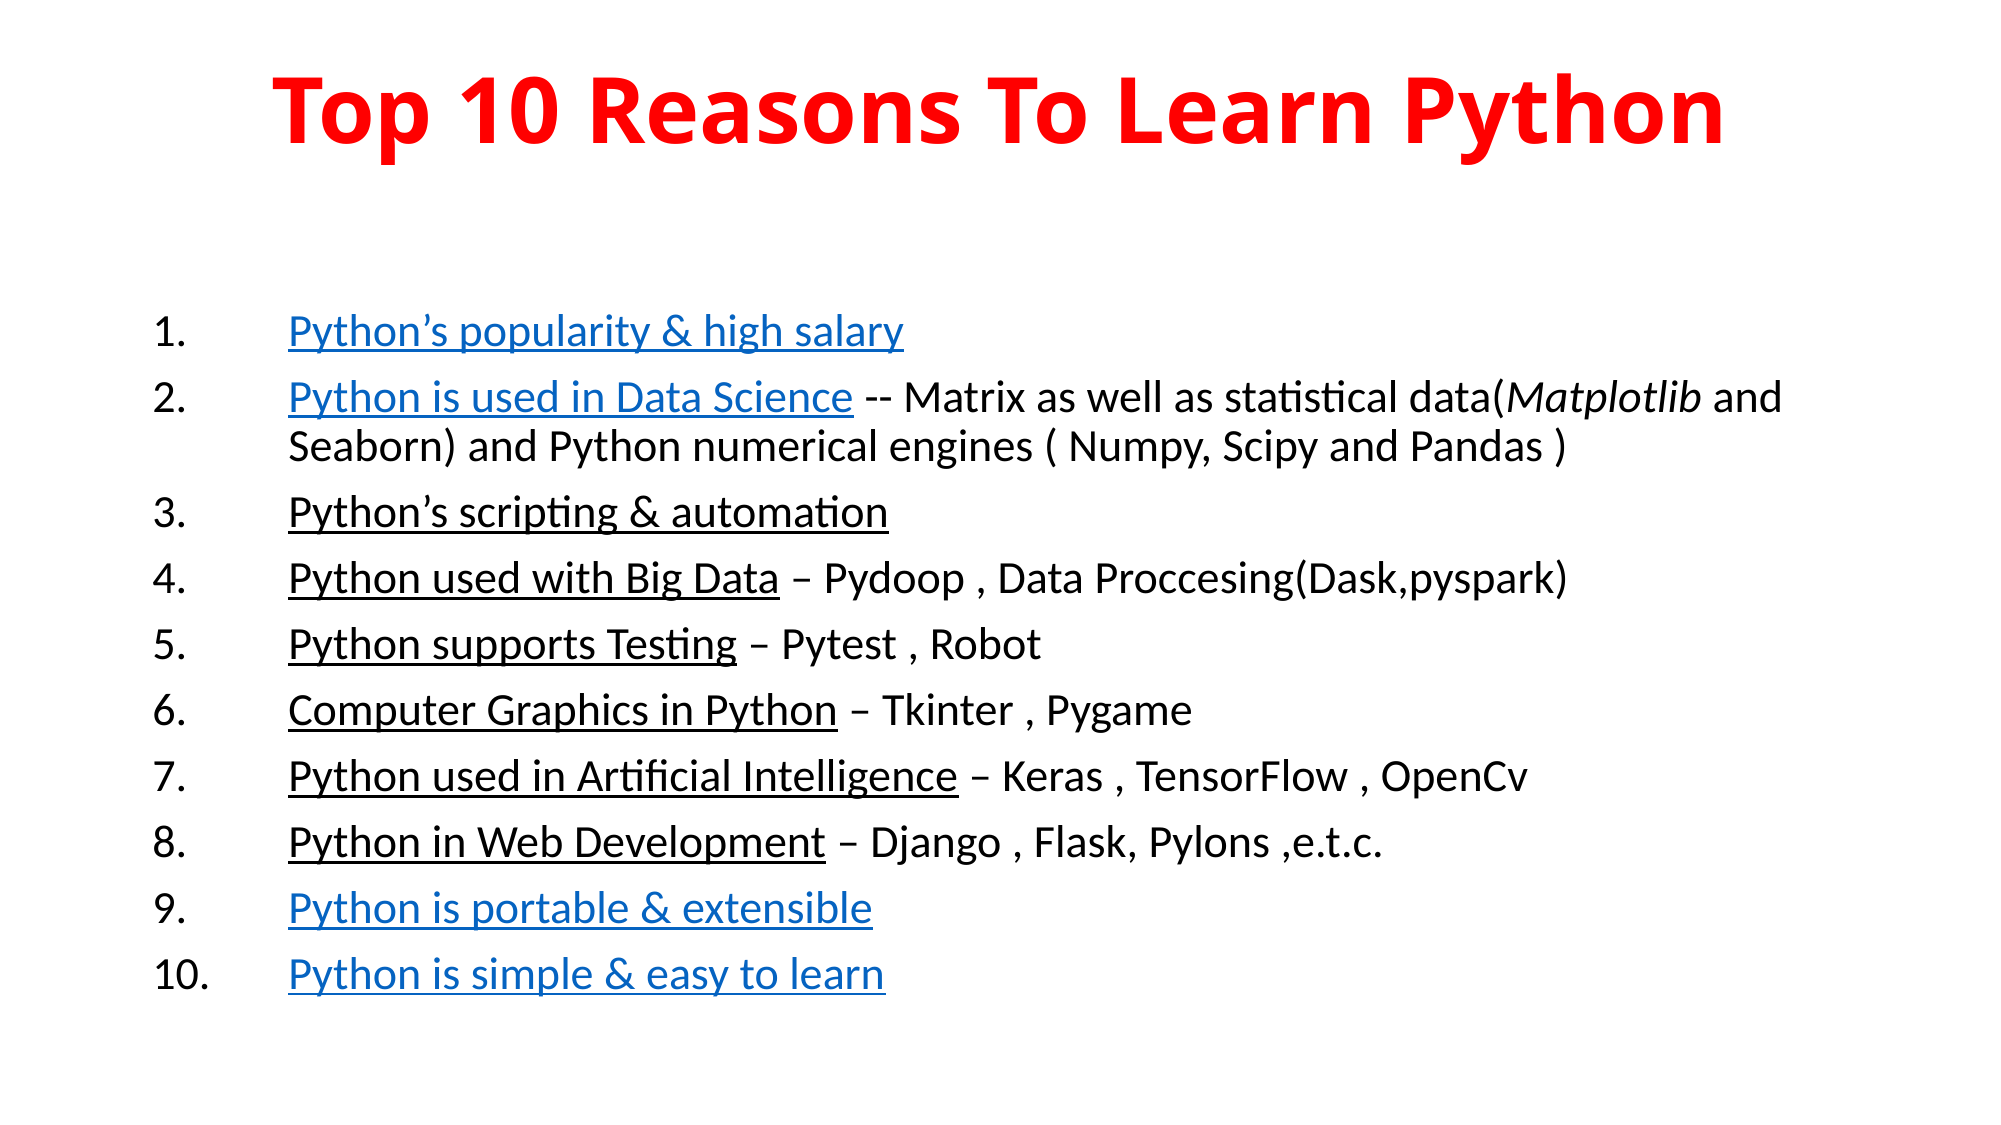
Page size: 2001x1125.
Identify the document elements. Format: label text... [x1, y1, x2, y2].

text_box Python’s popularity & high salary Python is used in Data Science -- Matrix as well as statistical data(Matplotlib and Seaborn) and Python numerical engines ( Numpy, Scipy and Pandas ) Python’s scripting & automation Python used with Big Data – Pydoop , Data Proccesing(Dask,pyspark) Python supports Testing – Pytest , Robot Computer Graphics in Python – Tkinter , Pygame Python used in Artificial Intelligence – Keras , TensorFlow , OpenCv Python in Web Development – Django , Flask, Pylons ,e.t.c. Python is portable & extensible Python is simple & easy to learn [137, 299, 1863, 1014]
text_box Top 10 Reasons To Learn Python [137, 59, 1863, 278]
